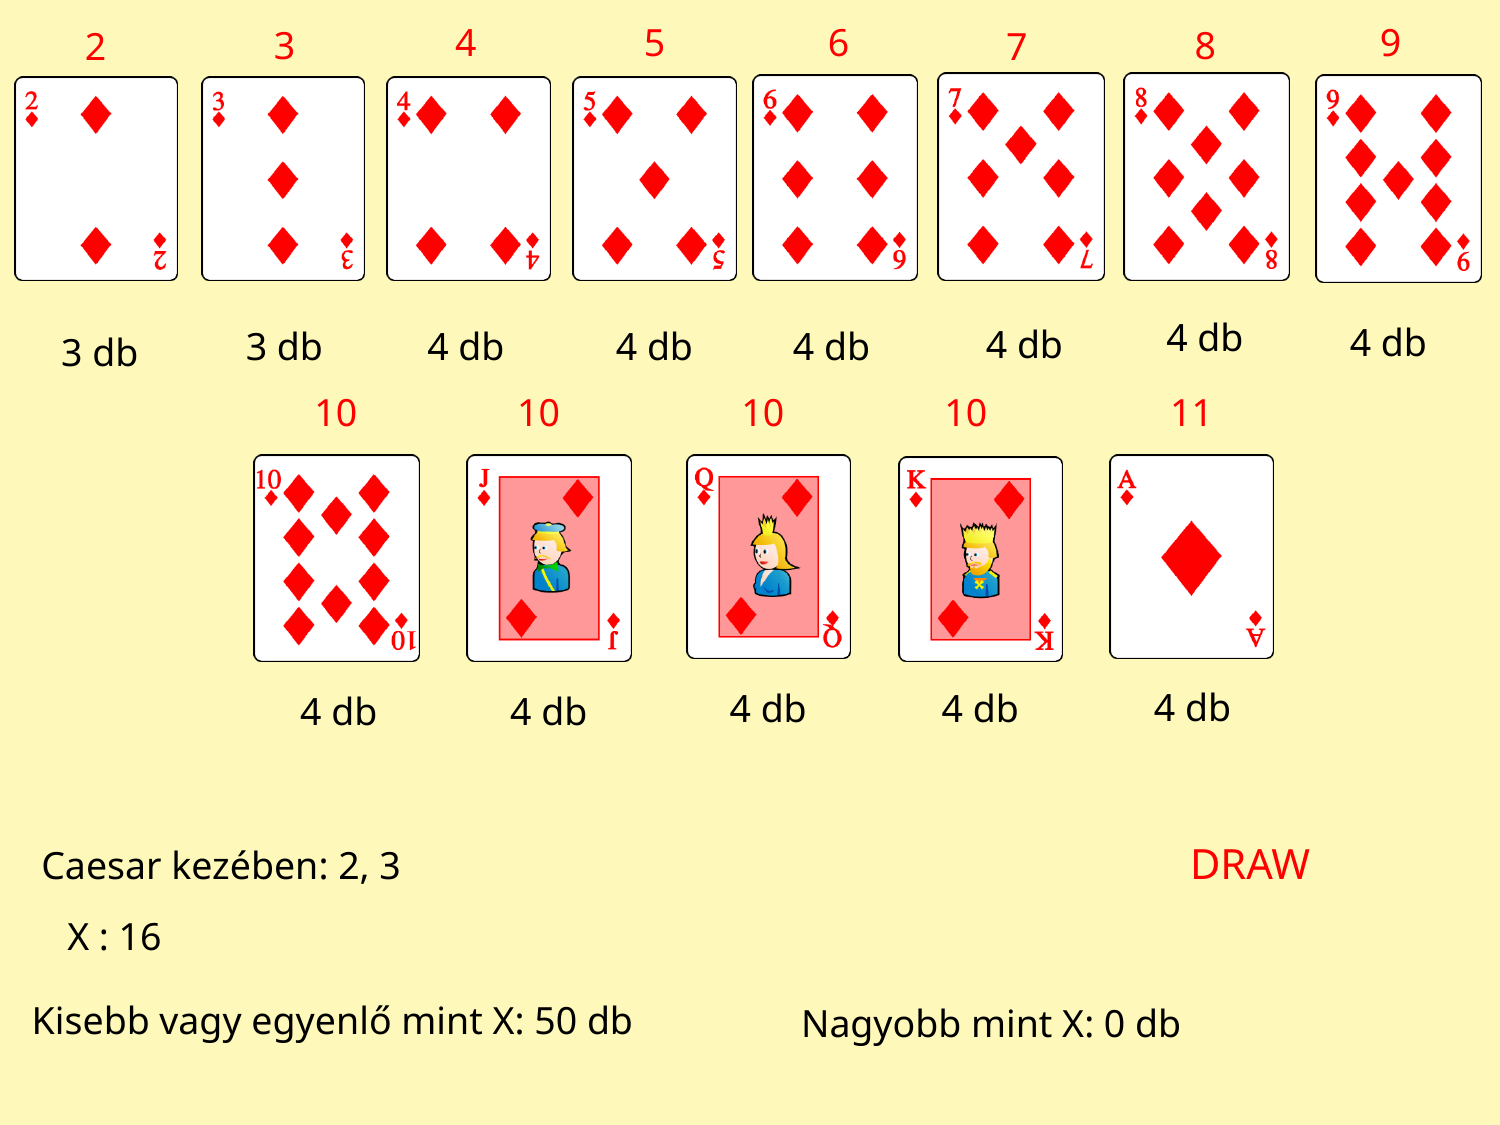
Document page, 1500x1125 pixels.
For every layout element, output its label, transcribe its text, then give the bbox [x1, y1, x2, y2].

picture [465, 454, 632, 662]
text_box 4 db [1139, 676, 1246, 737]
text_box 7 [991, 15, 1043, 72]
text_box 10 [502, 381, 575, 442]
text_box 3 db [231, 315, 338, 375]
text_box 5 [628, 11, 680, 72]
text_box X : 16 [52, 905, 177, 966]
text_box 11 [1155, 381, 1228, 442]
text_box 4 db [971, 313, 1078, 374]
text_box Caesar kezében: 2, 3 [26, 835, 416, 895]
text_box 4 [440, 11, 492, 72]
picture [1315, 74, 1482, 283]
text_box Kisebb vagy egyenlő mint X: 50 db [16, 989, 649, 1049]
picture [386, 75, 551, 281]
picture [572, 75, 737, 281]
picture [1109, 454, 1274, 659]
text_box 10 [929, 381, 1003, 442]
picture [898, 456, 1063, 662]
text_box 4 db [778, 315, 885, 375]
text_box Nagyobb mint X: 0 db [786, 992, 1197, 1053]
text_box 3 db [46, 321, 154, 381]
picture [686, 454, 851, 659]
picture [14, 76, 178, 281]
text_box 9 [1364, 11, 1416, 72]
picture [937, 72, 1105, 281]
text_box 4 db [495, 680, 603, 741]
text_box 4 db [285, 680, 393, 741]
text_box DRAW [1175, 830, 1361, 895]
text_box 4 db [412, 315, 520, 375]
text_box 10 [299, 381, 372, 442]
text_box 2 [70, 15, 122, 76]
text_box 6 [813, 11, 851, 72]
text_box 3 [258, 14, 310, 75]
picture [1123, 72, 1290, 281]
picture [752, 74, 918, 281]
text_box 4 db [714, 677, 822, 738]
picture [253, 454, 420, 662]
text_box 10 [726, 381, 800, 442]
text_box 4 db [1151, 306, 1259, 367]
text_box 4 db [926, 677, 1034, 738]
picture [200, 75, 365, 281]
text_box 8 [1179, 14, 1328, 75]
text_box 4 db [1335, 311, 1442, 371]
text_box 4 db [601, 315, 708, 375]
